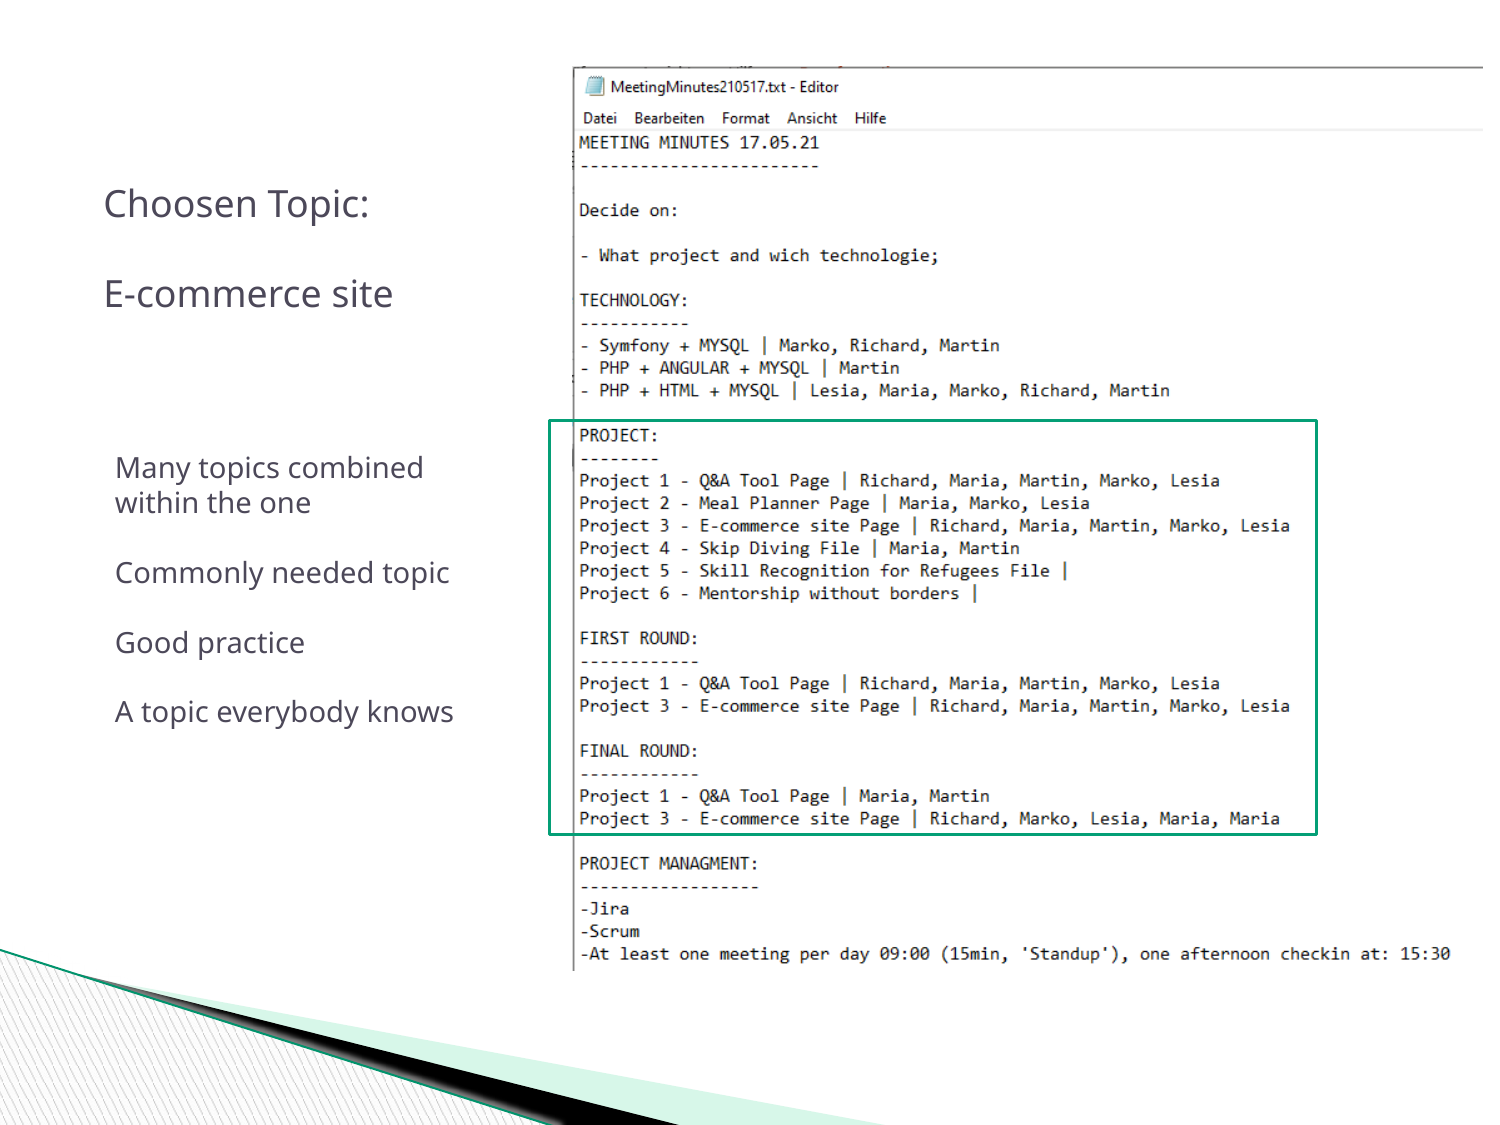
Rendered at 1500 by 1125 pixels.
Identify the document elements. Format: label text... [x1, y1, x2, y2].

text_box Many topics combined within the one Commonly needed topic Good practice A topic everybody knows [100, 441, 514, 737]
text_box Choosen Topic: E-commerce site [88, 172, 514, 323]
picture [572, 66, 1484, 971]
text_box [548, 419, 562, 836]
